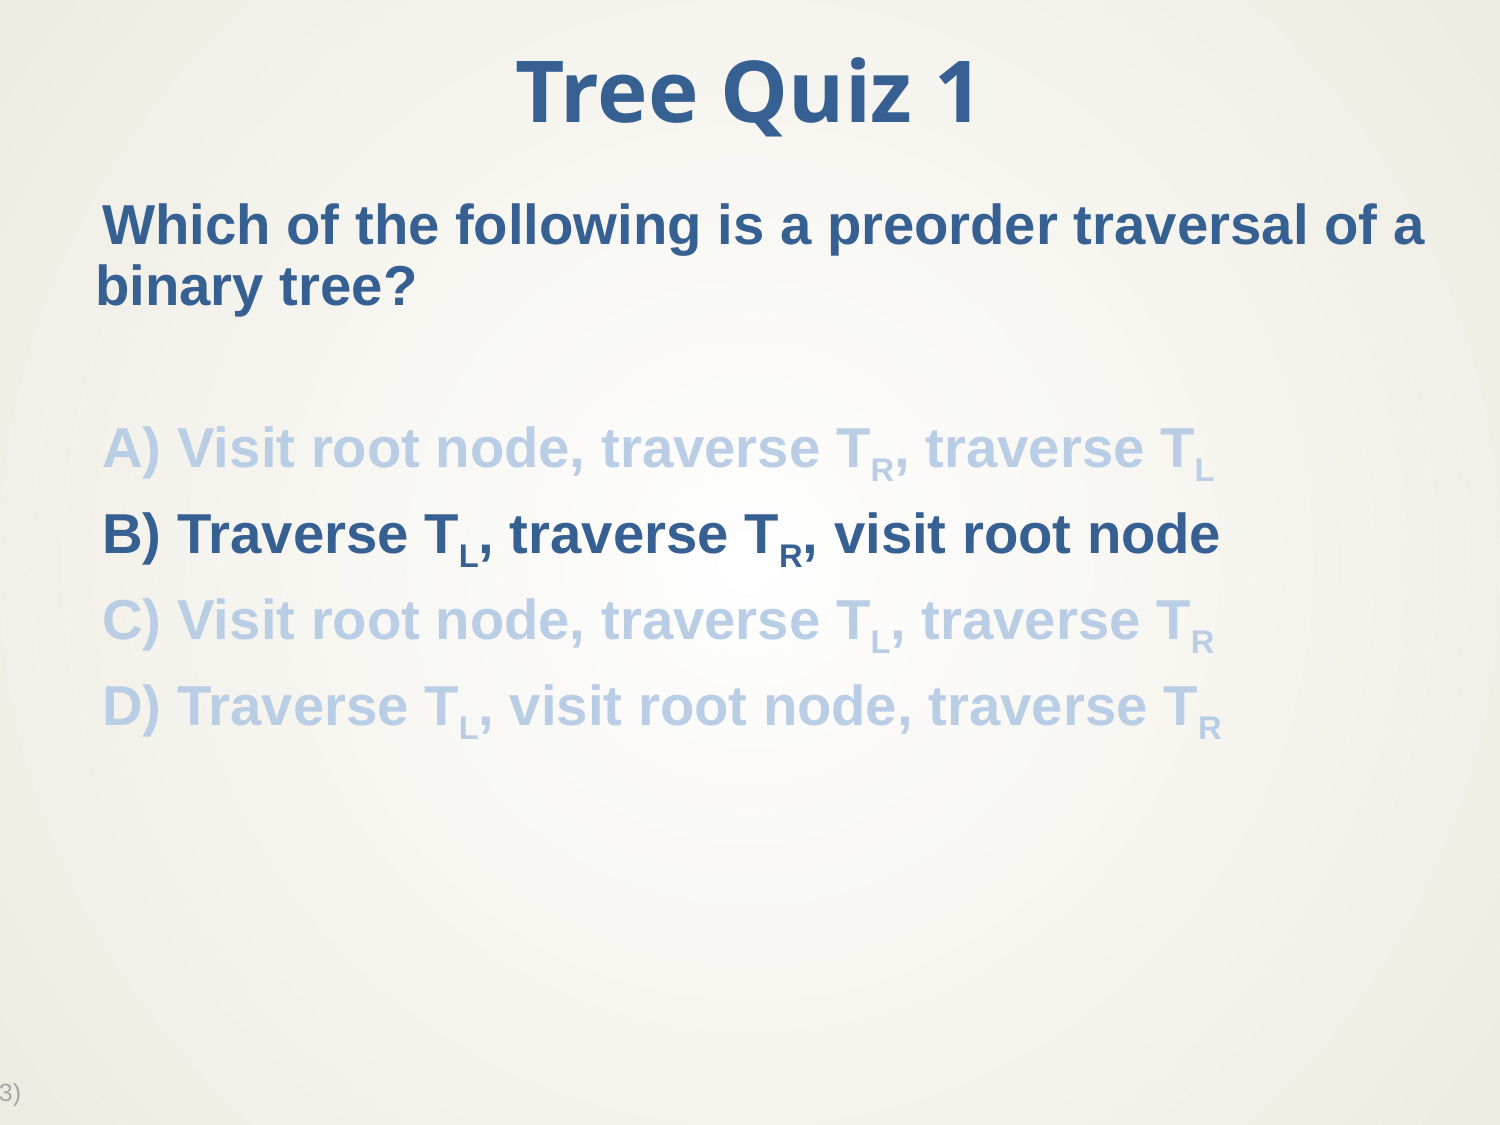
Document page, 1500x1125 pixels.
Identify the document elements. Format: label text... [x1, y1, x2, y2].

title Tree Quiz 1 [0, 24, 1500, 166]
list Which of the following is a preorder traversal of a binary tree? A) Visit root node, traverse TR, traverse TL B) Traverse TL, traverse TR, visit root node C) Visit root node, traverse TL, traverse TR D) Traverse TL, visit root node, traverse TR [56, 187, 1444, 1036]
